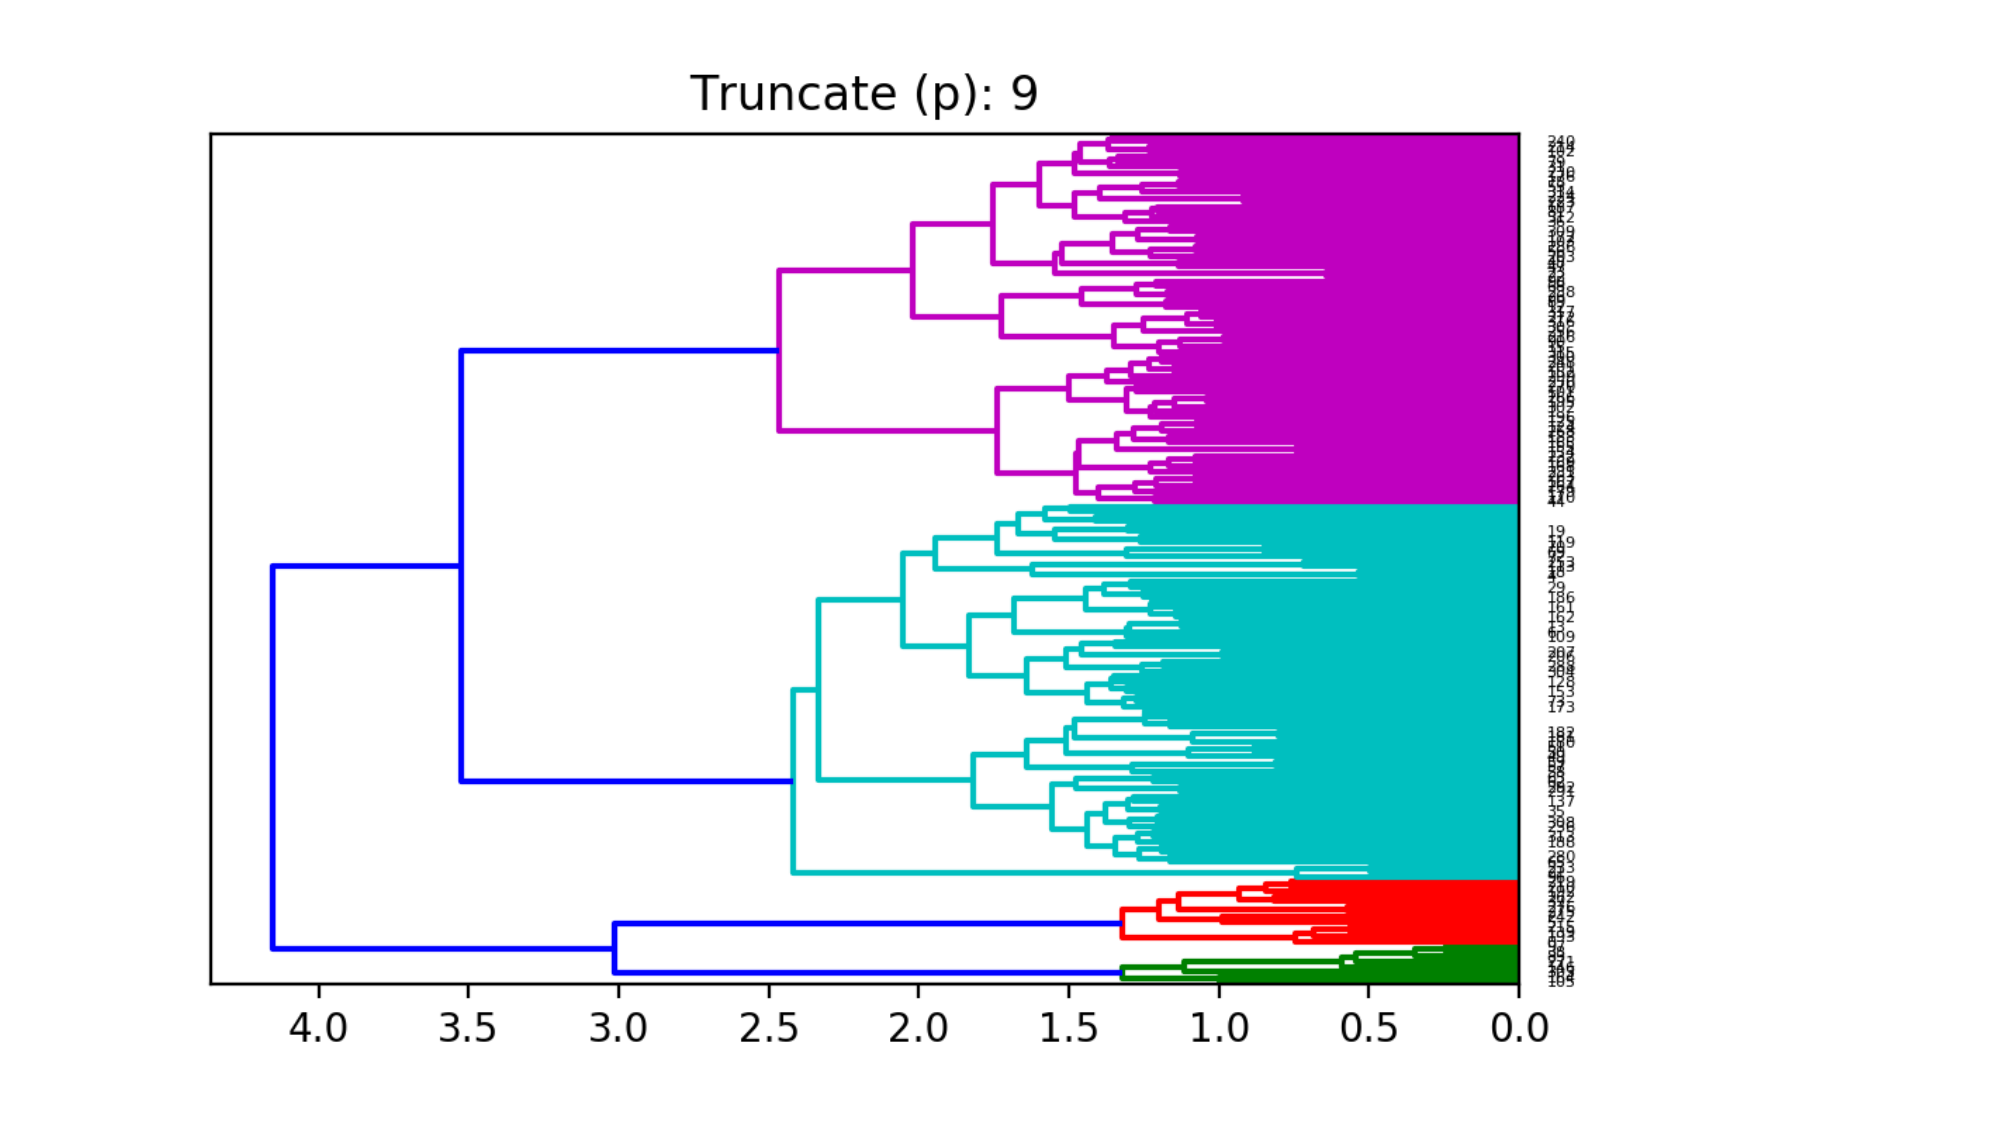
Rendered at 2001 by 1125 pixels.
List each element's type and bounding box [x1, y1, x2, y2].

picture [0, 0, 1688, 1125]
